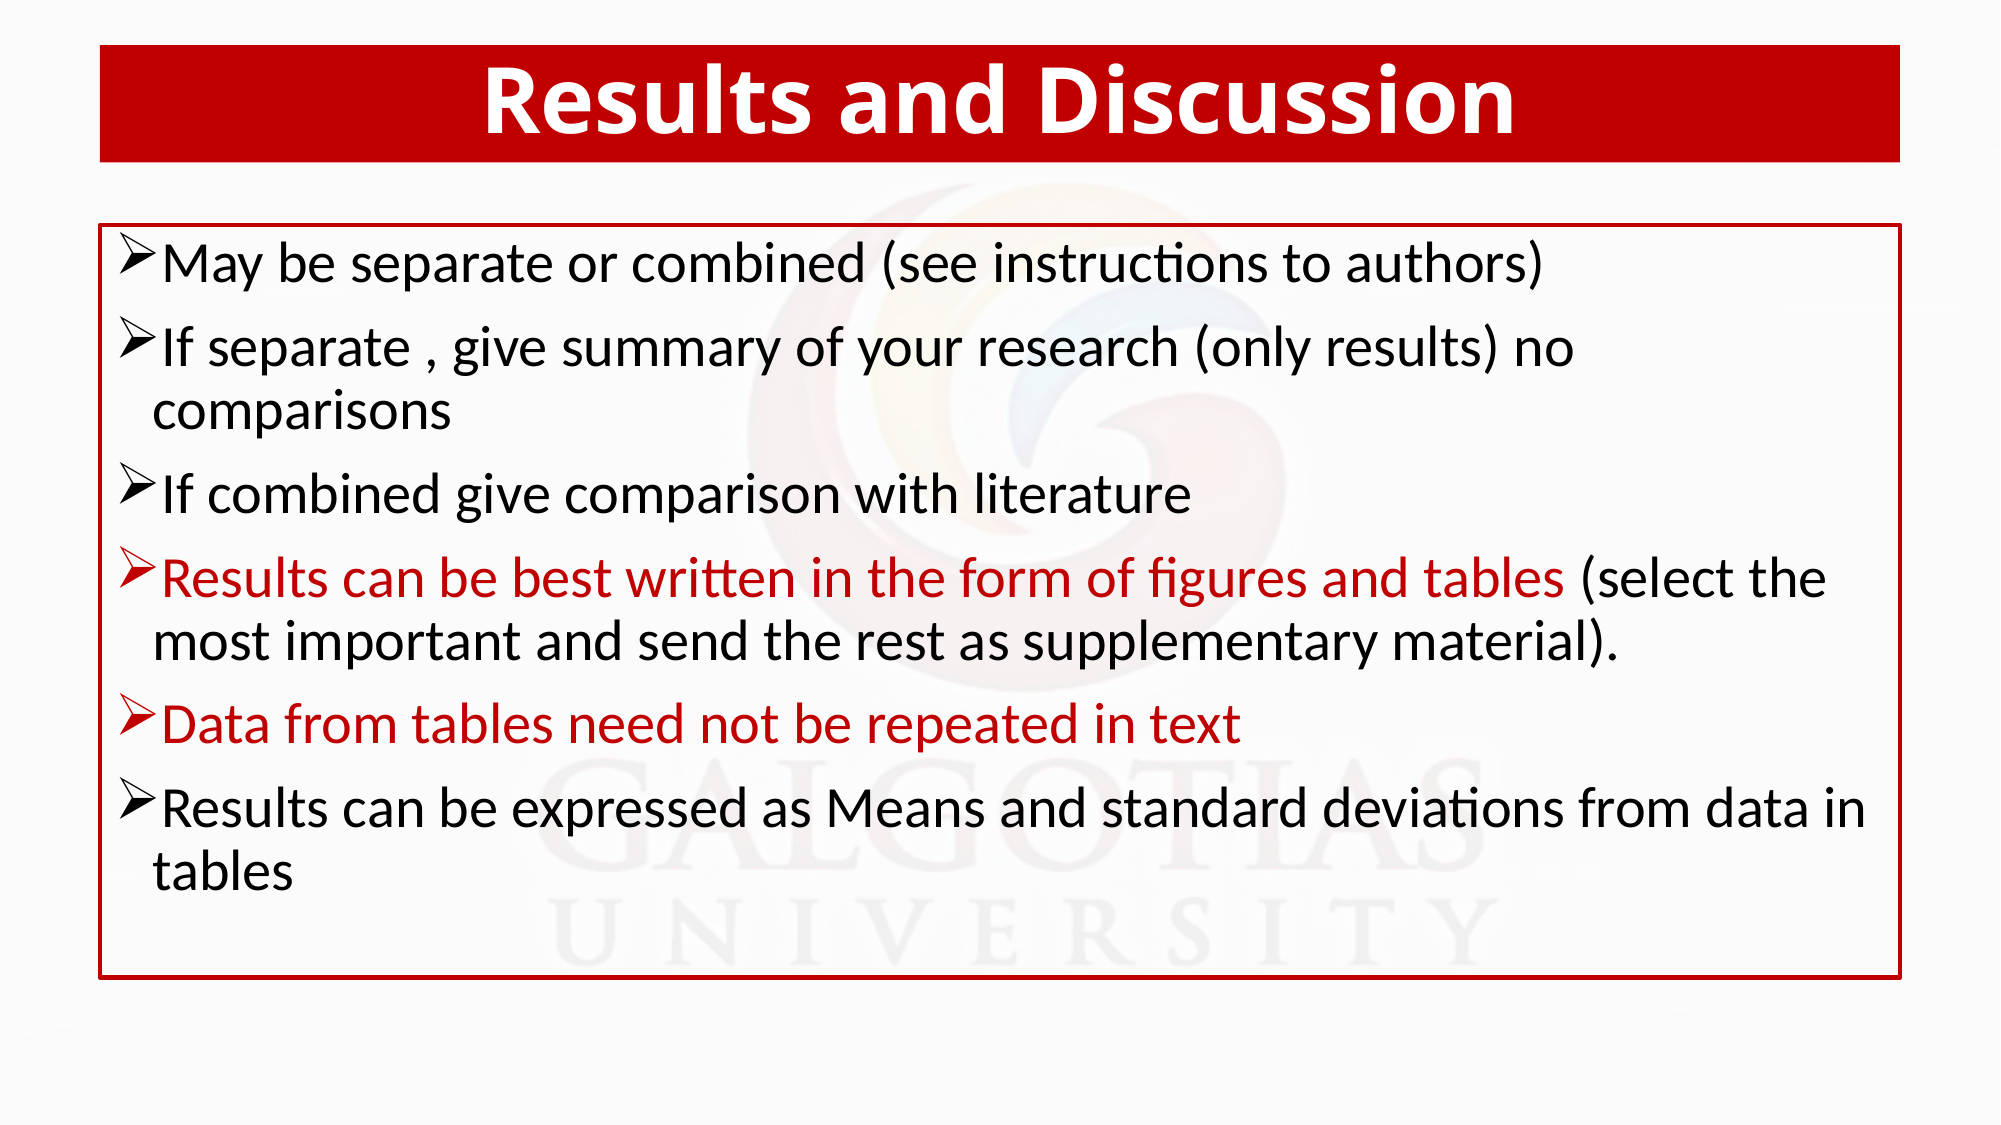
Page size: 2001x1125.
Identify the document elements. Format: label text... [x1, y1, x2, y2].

title Results and Discussion [99, 45, 1900, 163]
list May be separate or combined (see instructions to authors) If separate , give summary of your research (only results) no comparisons If combined give comparison with literature Results can be best written in the form of figures and tables (select the most important and send the rest as supplementary material). Data from tables need not be repeated in text Results can be expressed as Means and standard deviations from data in tables [99, 224, 1900, 978]
